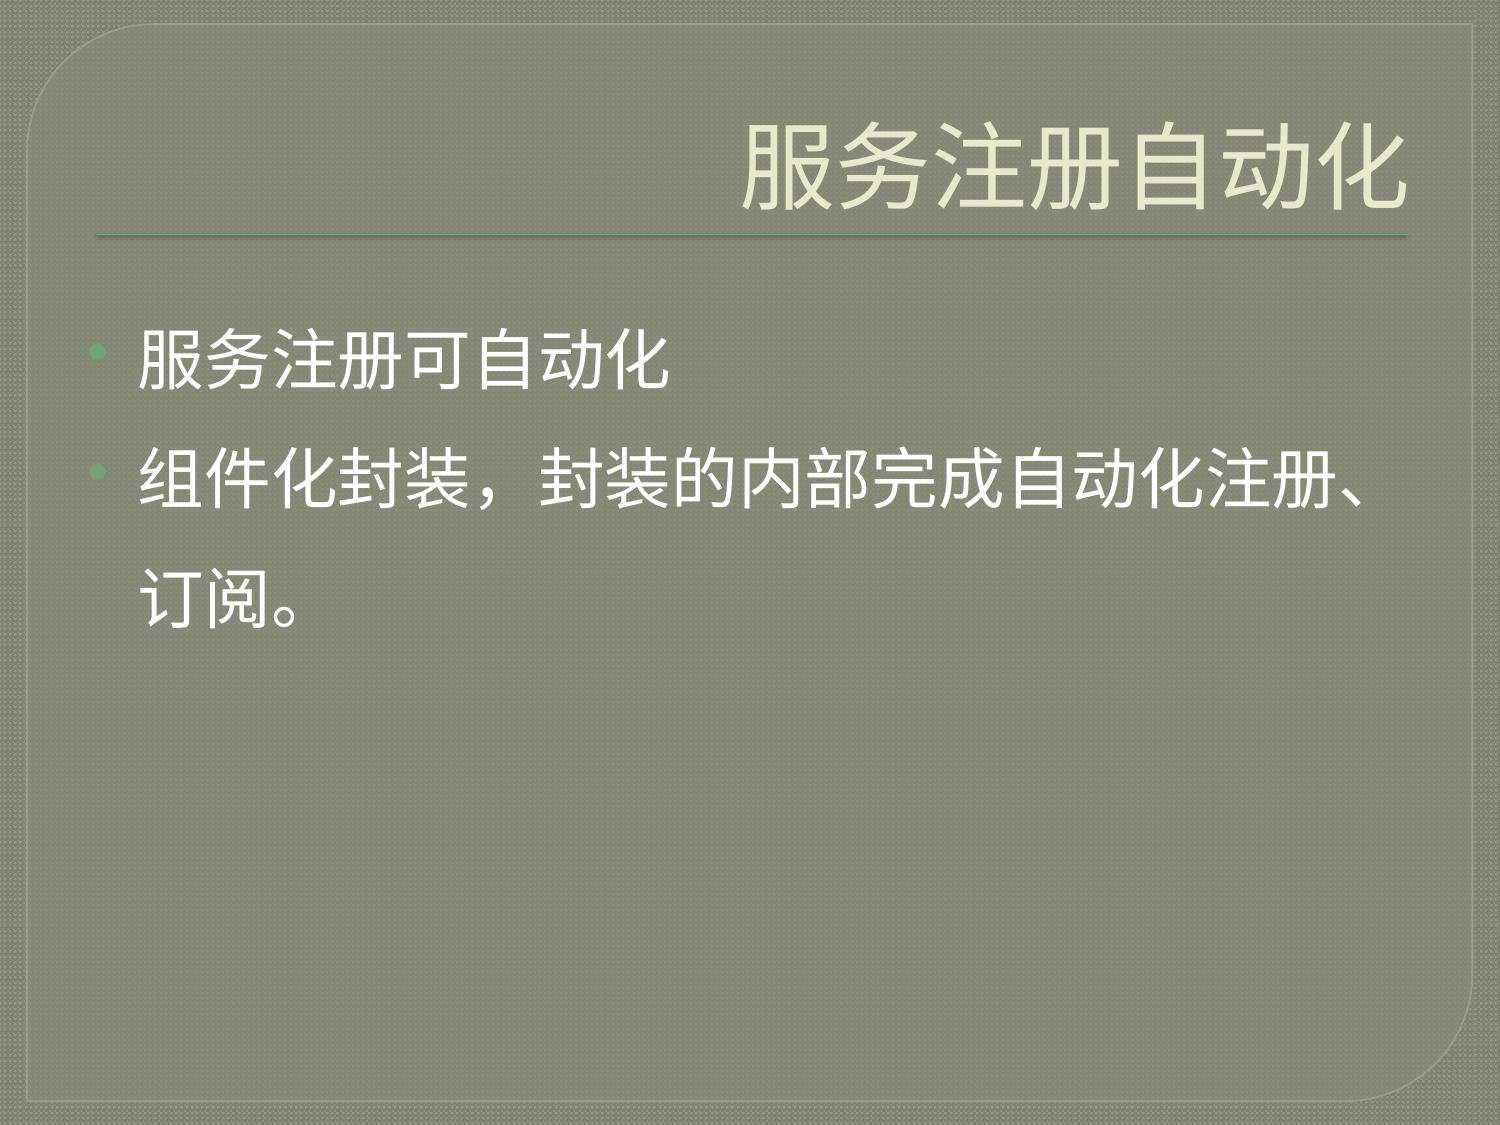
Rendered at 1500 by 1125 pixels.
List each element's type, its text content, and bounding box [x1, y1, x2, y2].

list 服务注册可自动化 组件化封装，封装的内部完成自动化注册、订阅。 [75, 270, 1425, 1013]
title 服务注册自动化 [75, 41, 1425, 230]
